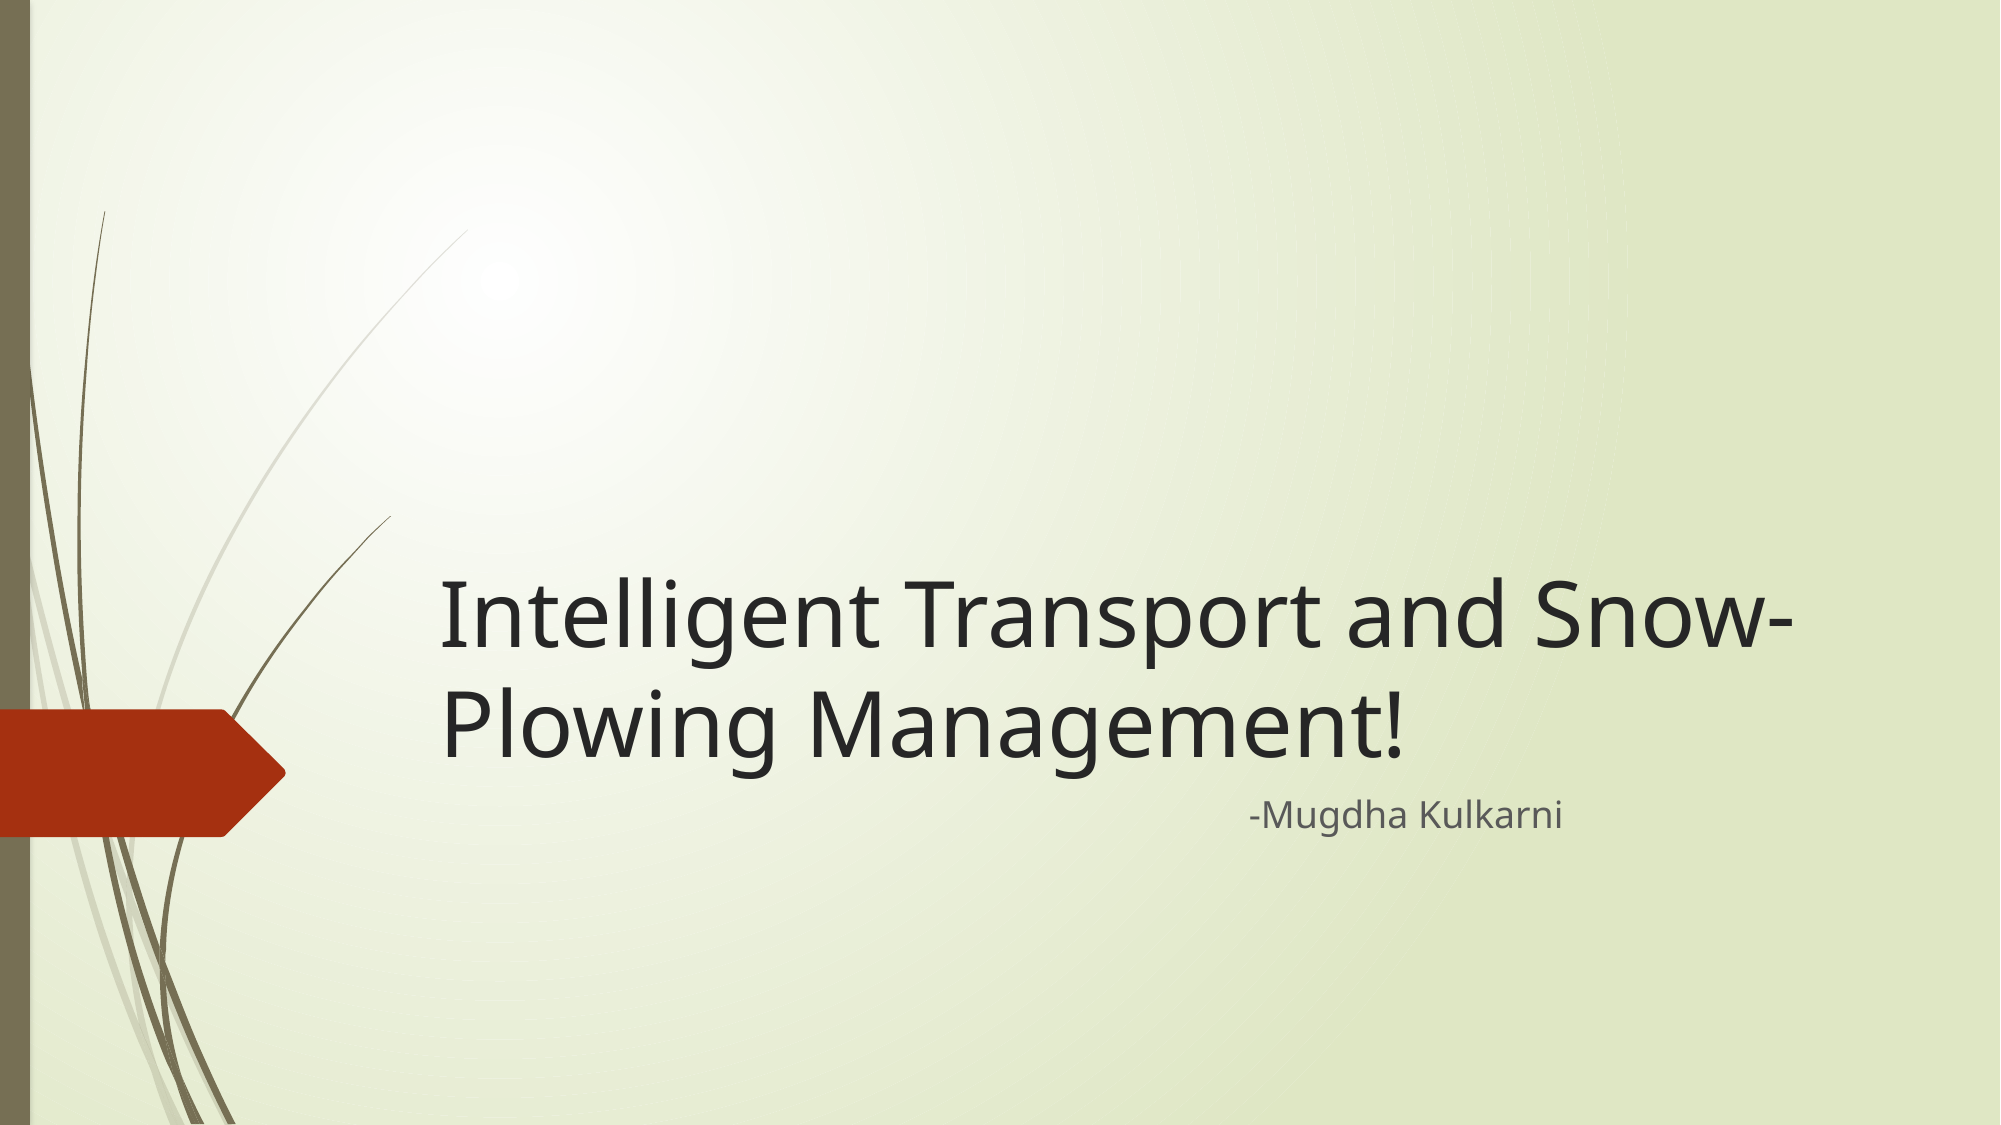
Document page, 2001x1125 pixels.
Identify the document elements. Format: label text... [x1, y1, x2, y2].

subtitle -Mugdha Kulkarni [424, 783, 1888, 969]
title Intelligent Transport and Snow-Plowing Management! [424, 412, 1888, 783]
